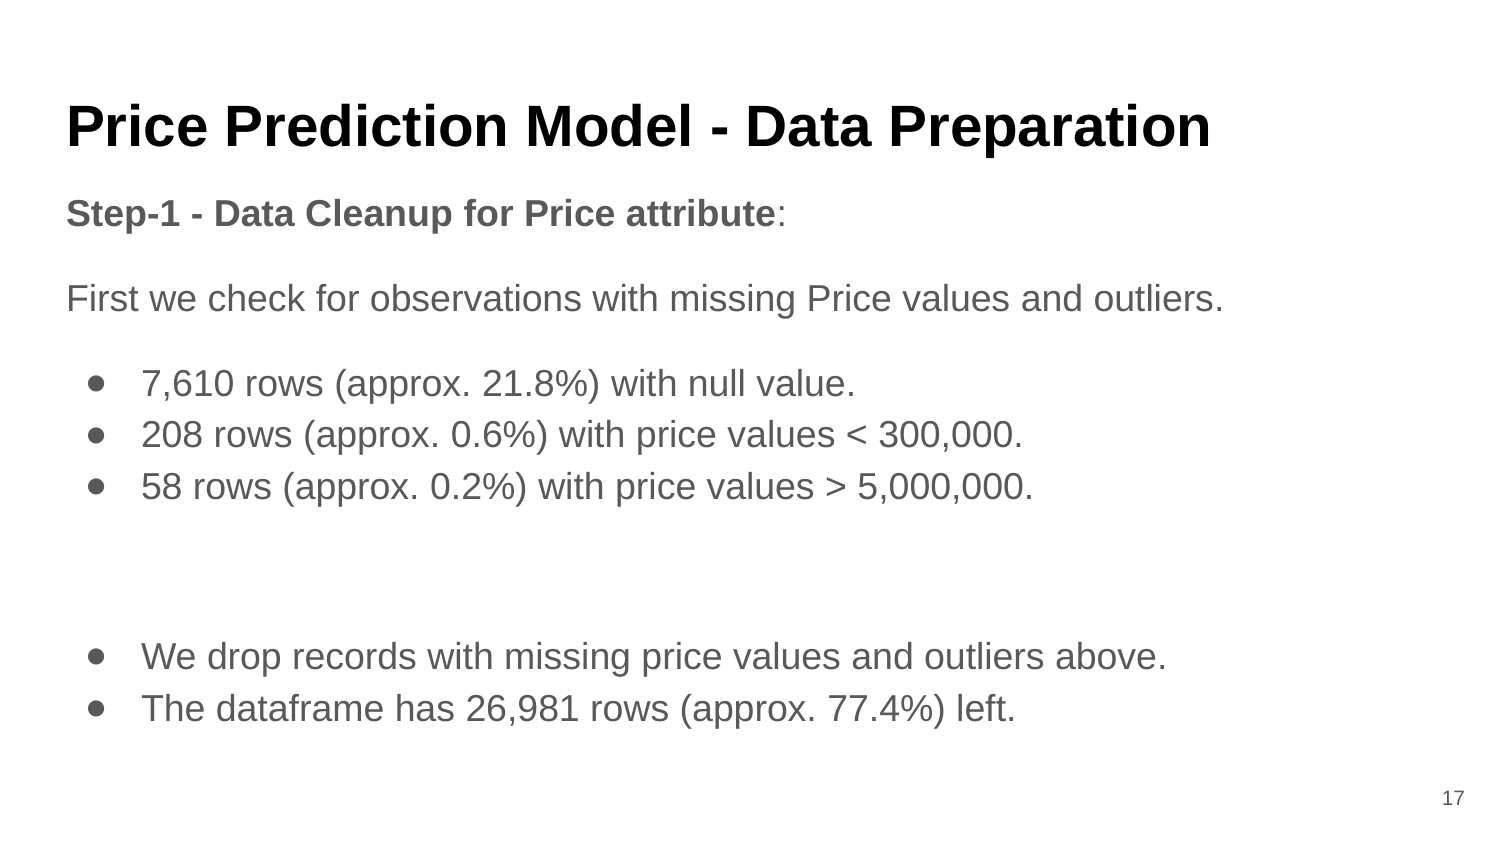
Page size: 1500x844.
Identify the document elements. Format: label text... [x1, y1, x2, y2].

slide_number ‹#› [1389, 764, 1480, 830]
list Step-1 - Data Cleanup for Price attribute: First we check for observations with missing Price values and outliers. 7,610 rows (approx. 21.8%) with null value. 208 rows (approx. 0.6%) with price values < 300,000. 58 rows (approx. 0.2%) with price values > 5,000,000. We drop records with missing price values and outliers above. The dataframe has 26,981 rows (approx. 77.4%) left. [51, 166, 1449, 728]
title Price Prediction Model - Data Preparation [51, 72, 1449, 166]
